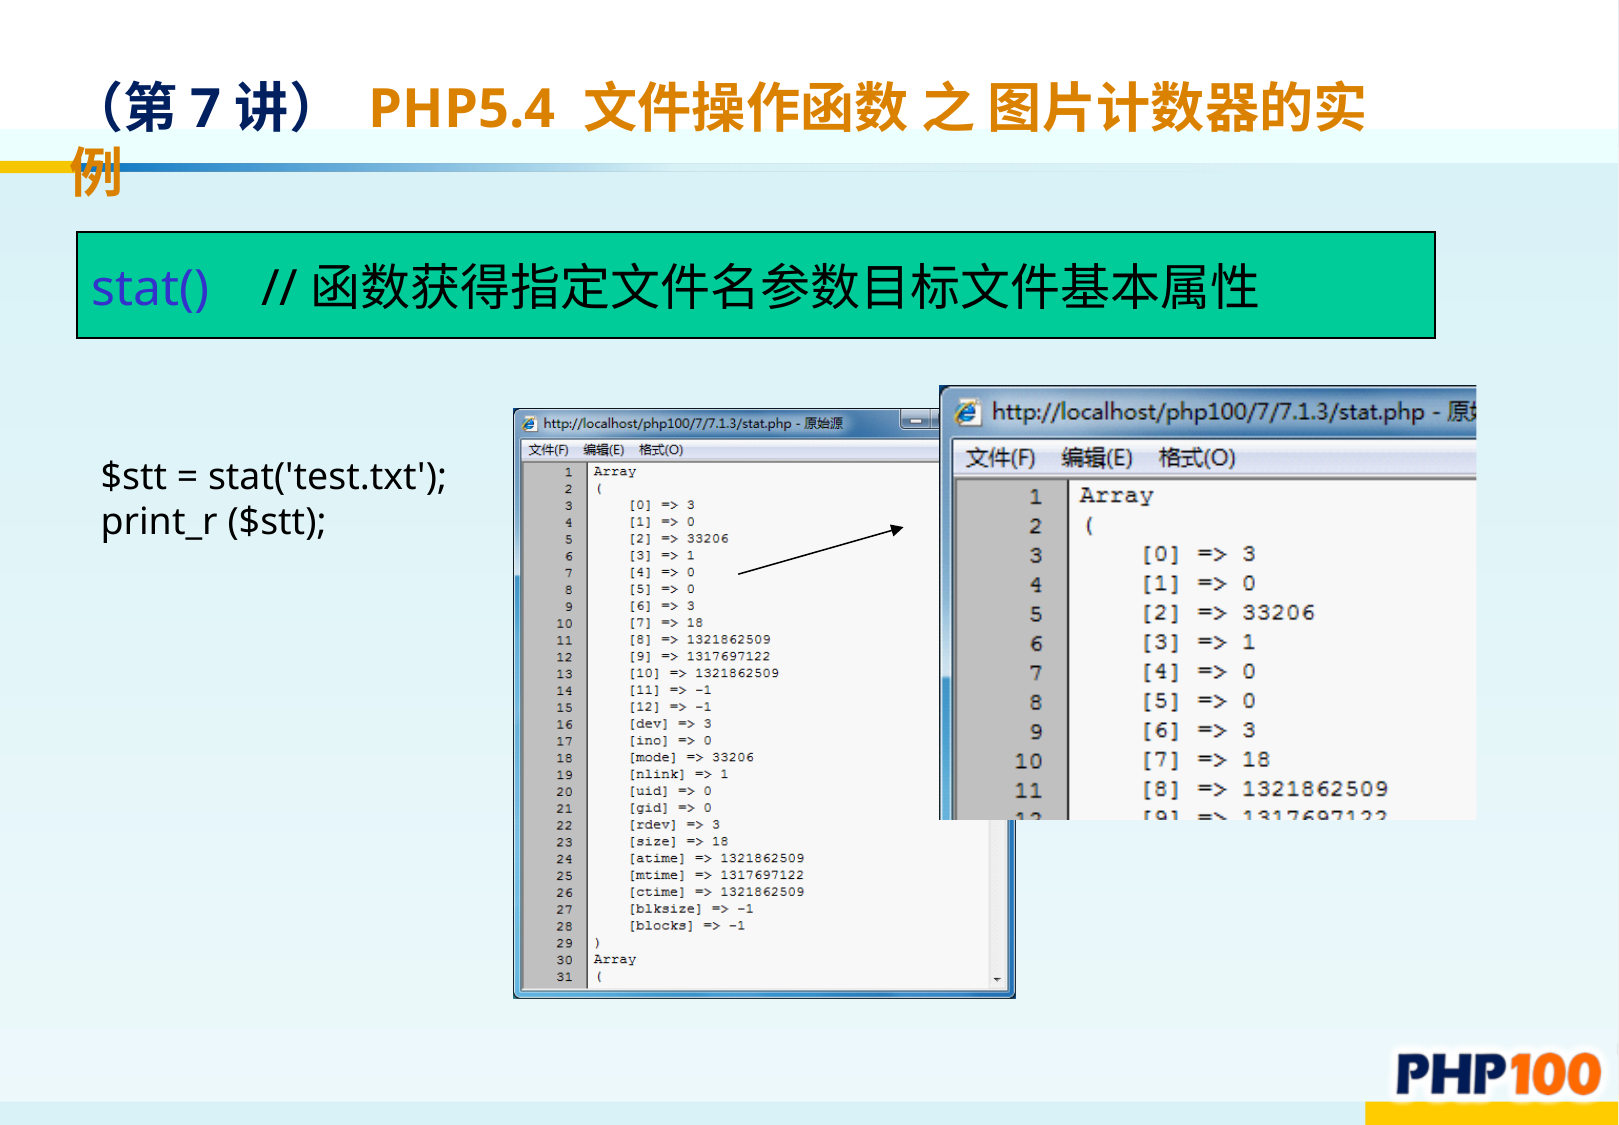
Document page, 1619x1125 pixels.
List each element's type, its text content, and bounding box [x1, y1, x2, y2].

text_box stat() //函数获得指定文件名参数目标文件基本属性 [76, 231, 1436, 338]
picture [76, 162, 1304, 173]
text_box $stt = stat('test.txt'); print_r ($stt); [85, 444, 472, 549]
picture [1385, 1042, 1619, 1107]
text_box （第7讲） PHP5.4 文件操作函数 之 图片计数器的实例 [54, 66, 1384, 146]
picture [513, 385, 1477, 1000]
